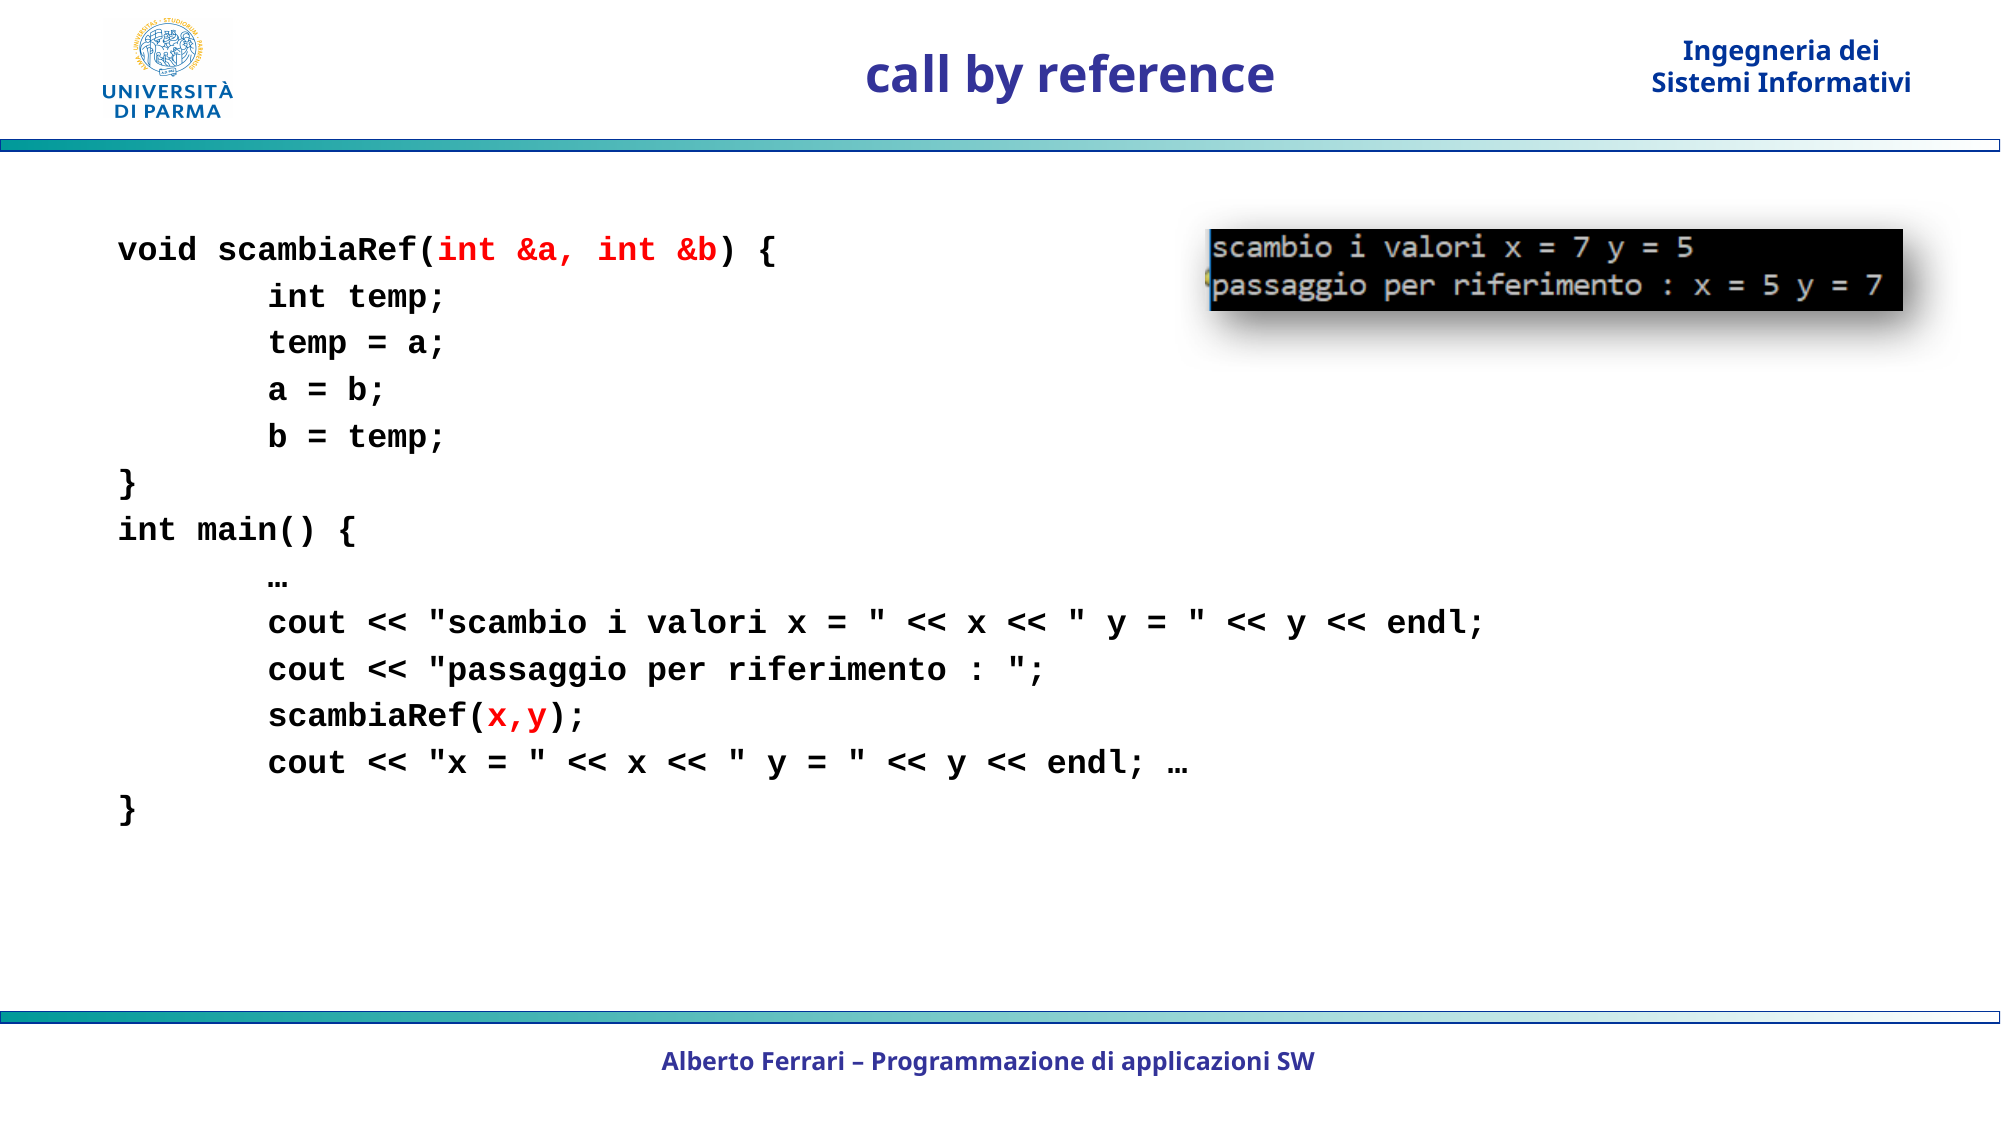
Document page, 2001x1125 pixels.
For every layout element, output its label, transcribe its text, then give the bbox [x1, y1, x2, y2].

list void scambiaRef(int &a, int &b) { int temp; temp = a; a = b; b = temp; } int main() { … cout << "scambio i valori x = " << x << " y = " << y << endl; cout << "passaggio per riferimento : "; scambiaRef(x,y); cout << "x = " << x << " y = " << y << endl; … } [102, 220, 1903, 963]
picture [1205, 229, 1903, 312]
picture [103, 18, 233, 118]
title call by reference [559, 19, 1583, 126]
footer Alberto Ferrari – Programmazione di applicazioni SW [366, 1037, 1611, 1092]
